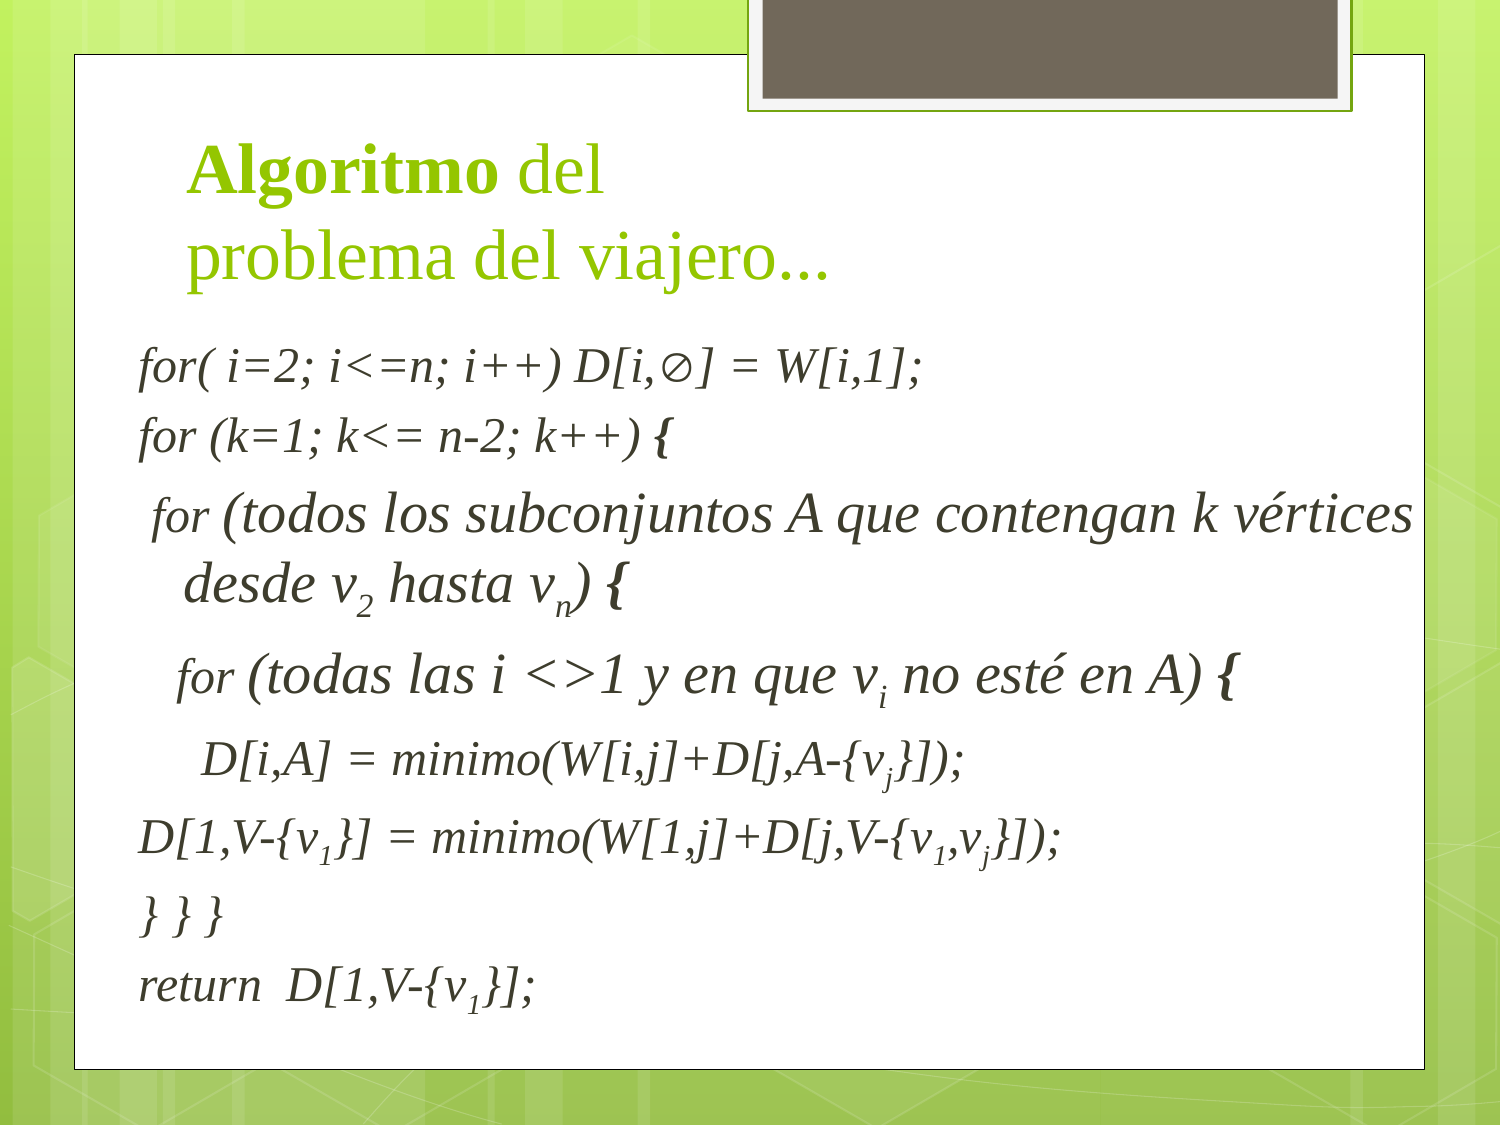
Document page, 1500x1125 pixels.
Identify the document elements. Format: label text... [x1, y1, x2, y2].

list for( i=2; i<=n; i++) D[i,] = W[i,1]; for (k=1; k<= n-2; k++) { for (todos los subconjuntos A que contengan k vértices desde v2 hasta vn) { for (todas las i <>1 y en que vi no esté en A) { D[i,A] = minimo(W[i,j]+D[j,A-{vj}]); D[1,V-{v1}] = minimo(W[1,j]+D[j,V-{v1,vj}]); } } } return D[1,V-{v1}]; [112, 324, 1438, 1000]
title Algoritmo del problema del viajero... [171, 113, 1324, 302]
